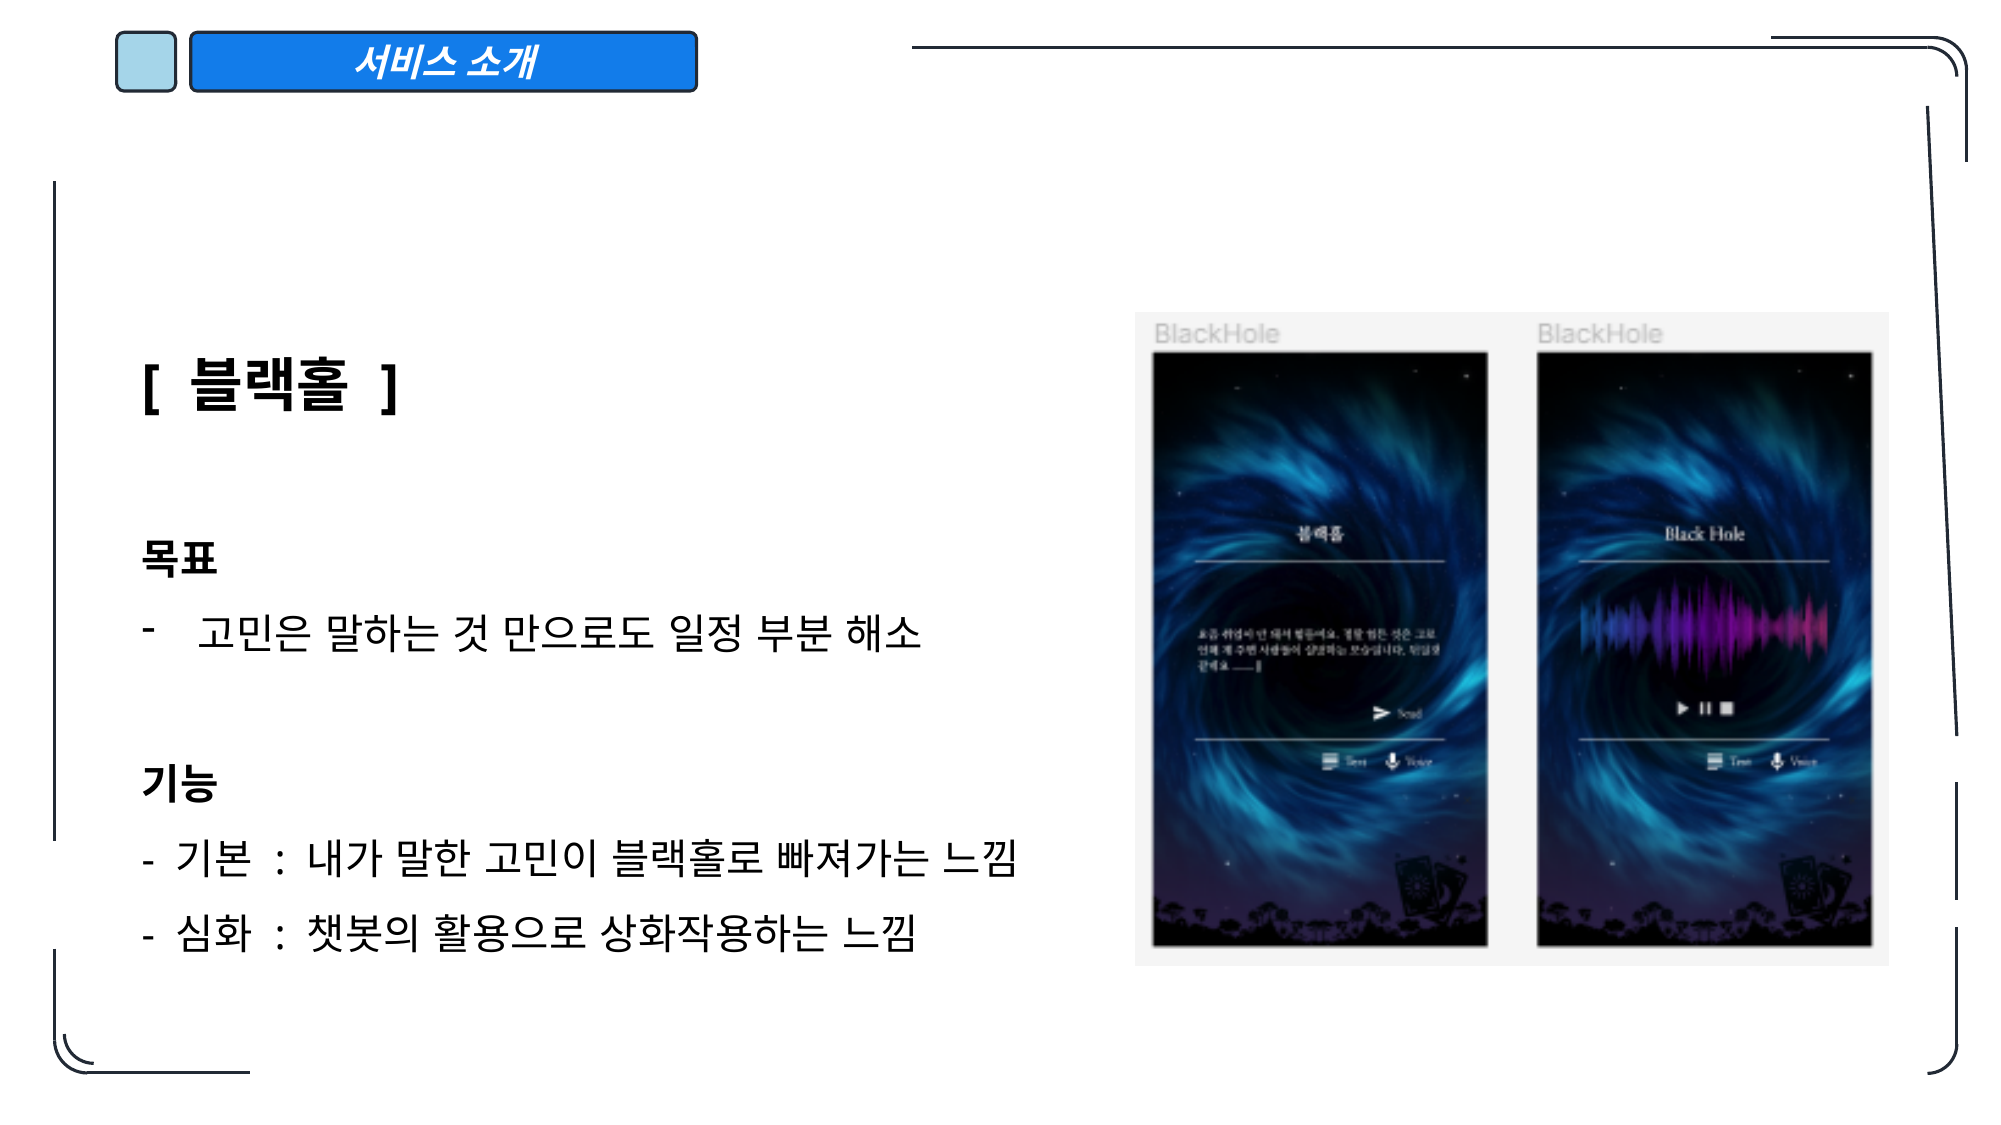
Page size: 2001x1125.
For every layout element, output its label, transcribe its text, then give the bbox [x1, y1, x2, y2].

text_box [54, 37, 1967, 1074]
text_box 서비스 소개 [190, 31, 698, 37]
text_box [116, 31, 176, 37]
picture [1135, 312, 1889, 966]
